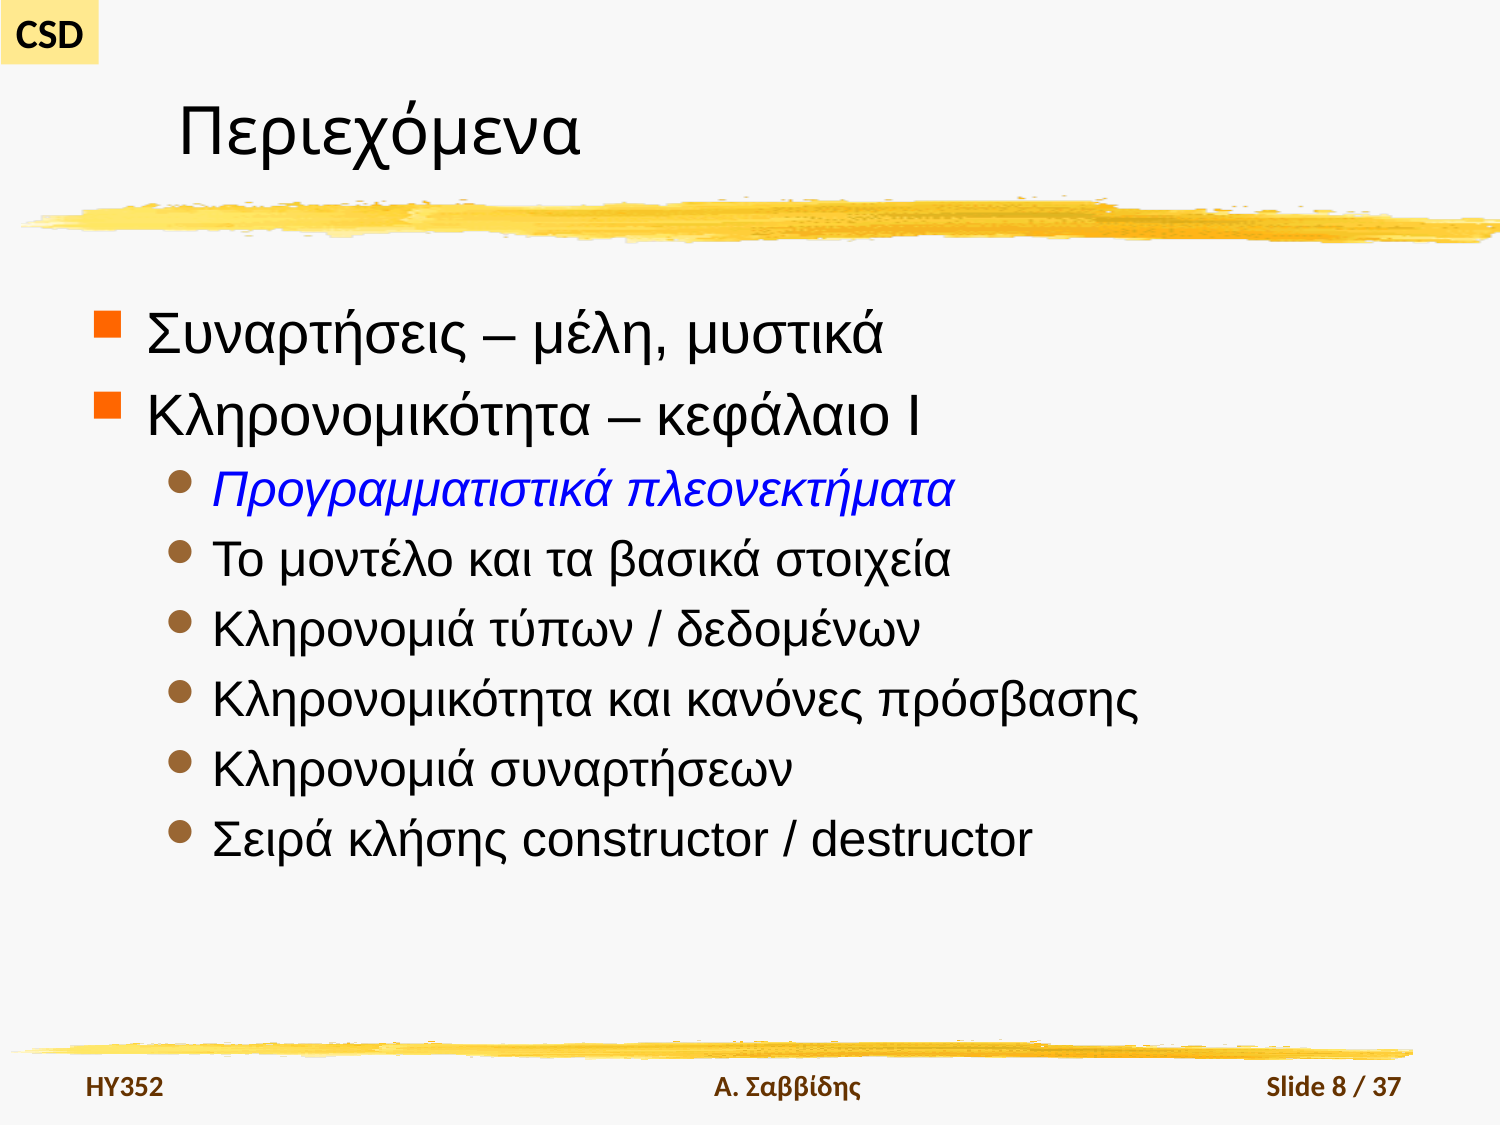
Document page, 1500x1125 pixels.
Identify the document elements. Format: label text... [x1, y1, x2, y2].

footer Α. Σαββίδης [549, 1034, 1025, 1110]
picture [400, 1037, 549, 1064]
picture [21, 190, 1500, 254]
picture [11, 1037, 70, 1064]
picture [1025, 1037, 1104, 1064]
slide_number Slide 8 / 37 [1104, 1034, 1417, 1110]
slide_number HY352 [70, 1034, 400, 1110]
list Συναρτήσεις – μέλη, μυστικά Κληρονομικότητα – κεφάλαιο Ι Προγραμματιστικά πλεονεκτήματα Το μοντέλο και τα βασικά στοιχεία Κληρονομιά τύπων / δεδομένων Κληρονομικότητα και κανόνες πρόσβασης Κληρονομιά συναρτήσεων Σειρά κλήσης constructor / destructor [75, 287, 1438, 1013]
title Περιεχόμενα [162, 24, 1500, 175]
